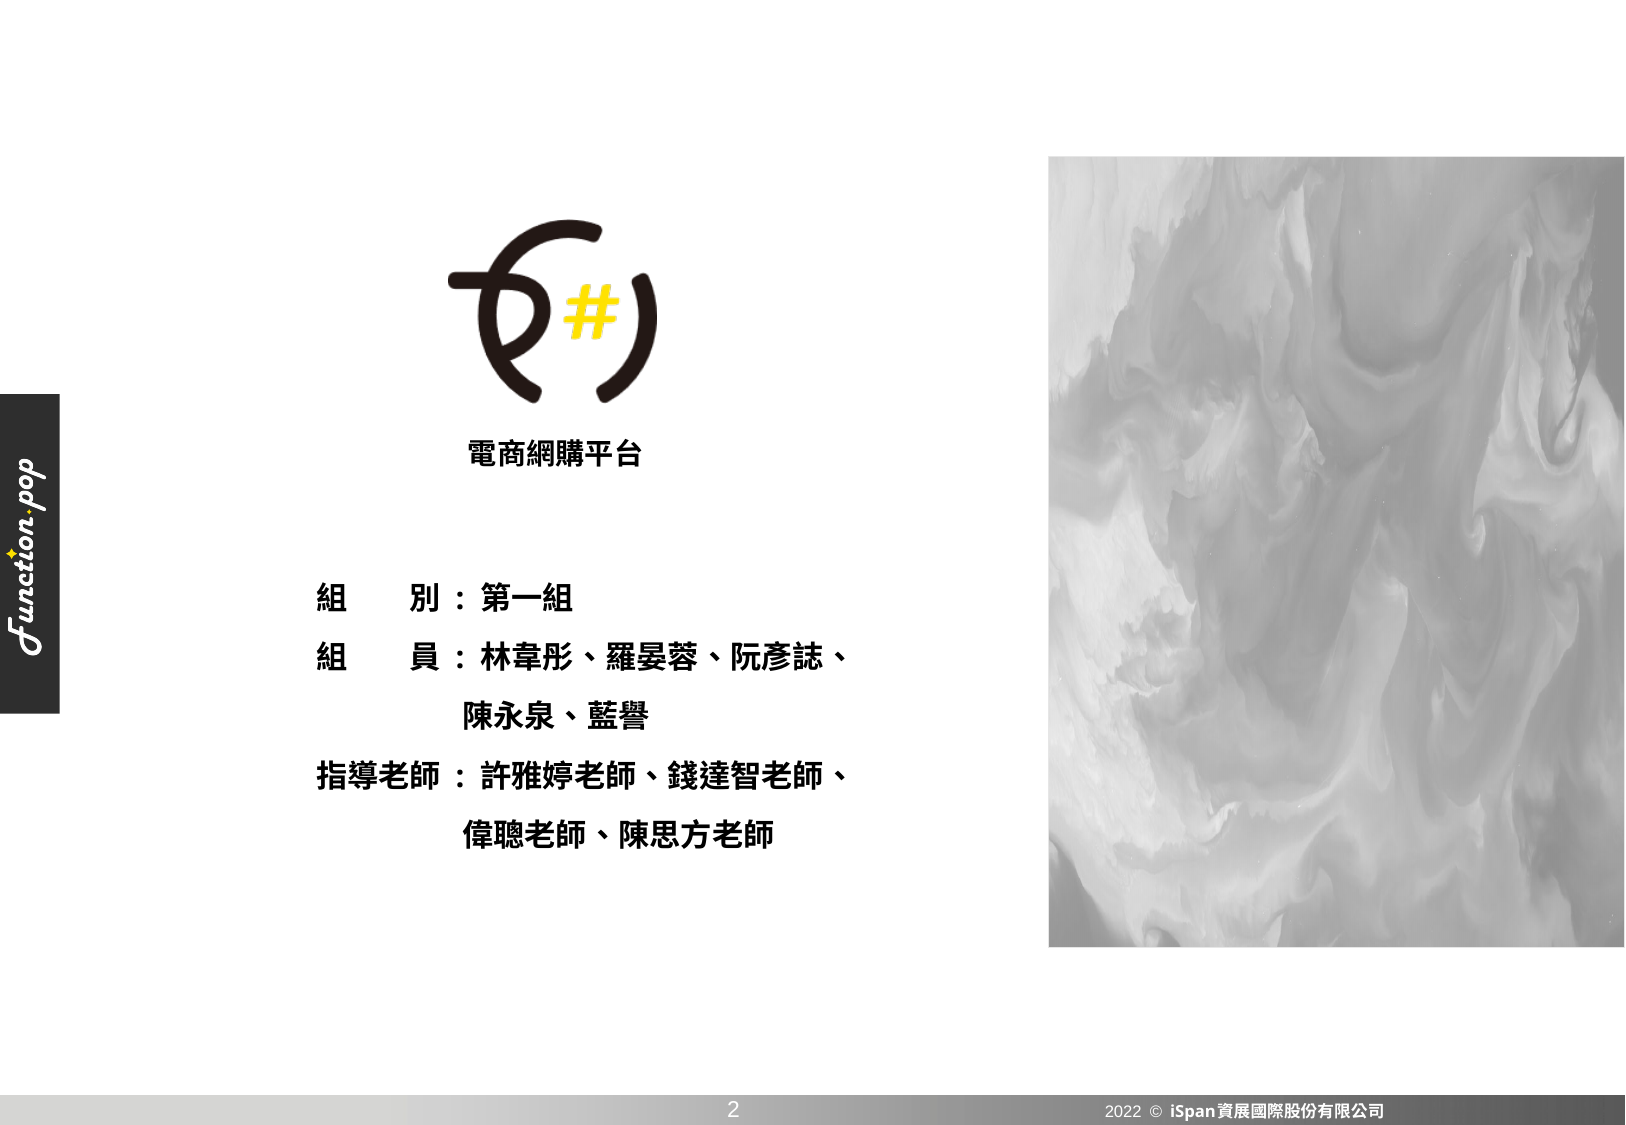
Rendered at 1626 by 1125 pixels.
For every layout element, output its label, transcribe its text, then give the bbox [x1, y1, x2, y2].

text_box 電商網購平台 [453, 427, 662, 478]
text_box 組 別 : 第一組 組 員 : 林韋彤、羅晏蓉、阮彥誌、 陳永泉、藍譽 指導老師 : 許雅婷老師、錢達智老師、 偉聰老師、陳思方老師 [301, 551, 916, 860]
text_box [0, 587, 60, 714]
picture [0, 457, 126, 662]
text_box [0, 394, 60, 530]
picture [448, 219, 657, 404]
picture [0, 1095, 1625, 1125]
picture [1048, 156, 1625, 948]
